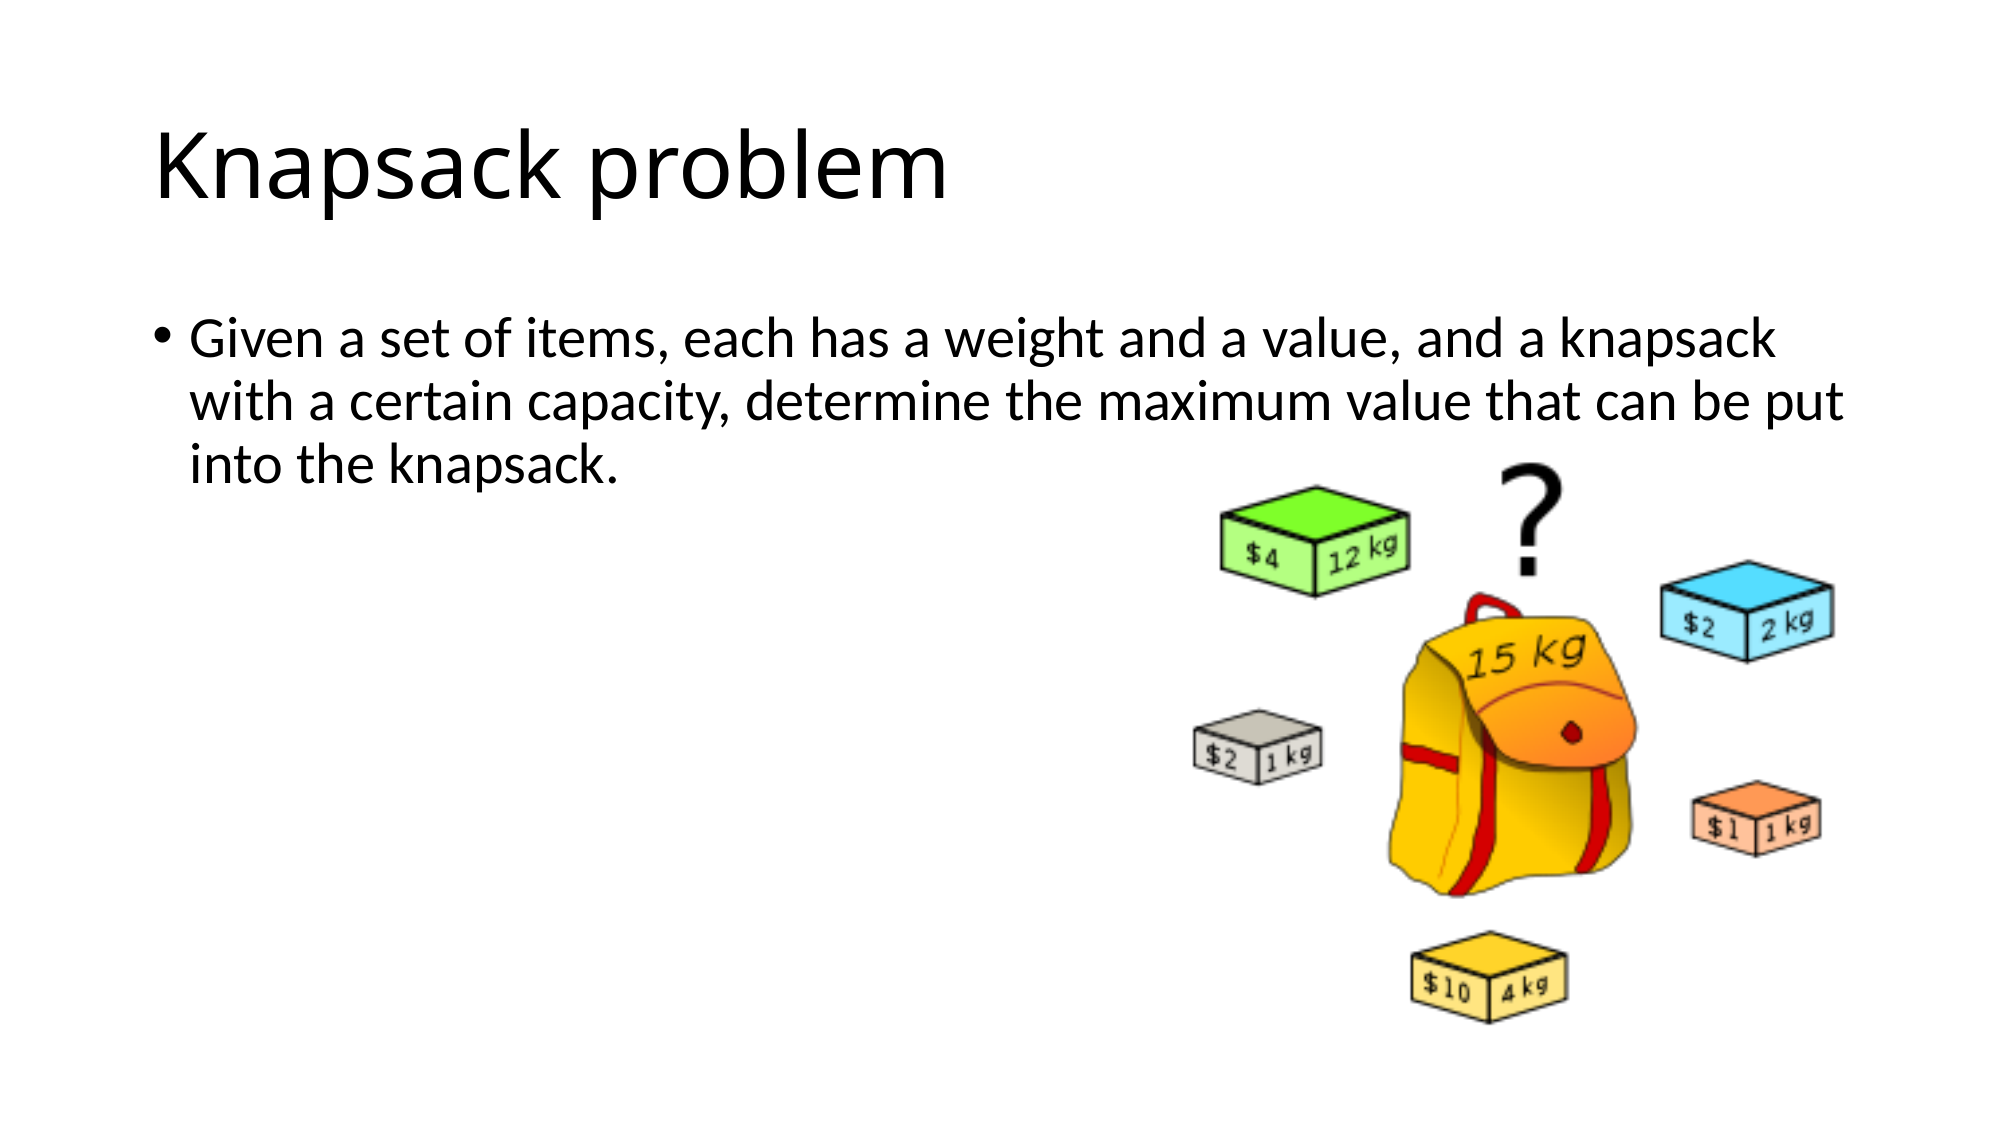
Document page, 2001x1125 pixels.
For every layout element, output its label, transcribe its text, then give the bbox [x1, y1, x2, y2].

list Given a set of items, each has a weight and a value, and a knapsack with a certain capacity, determine the maximum value that can be put into the knapsack. [137, 299, 1863, 1014]
picture [1178, 453, 1849, 1036]
title Knapsack problem [137, 59, 1863, 278]
